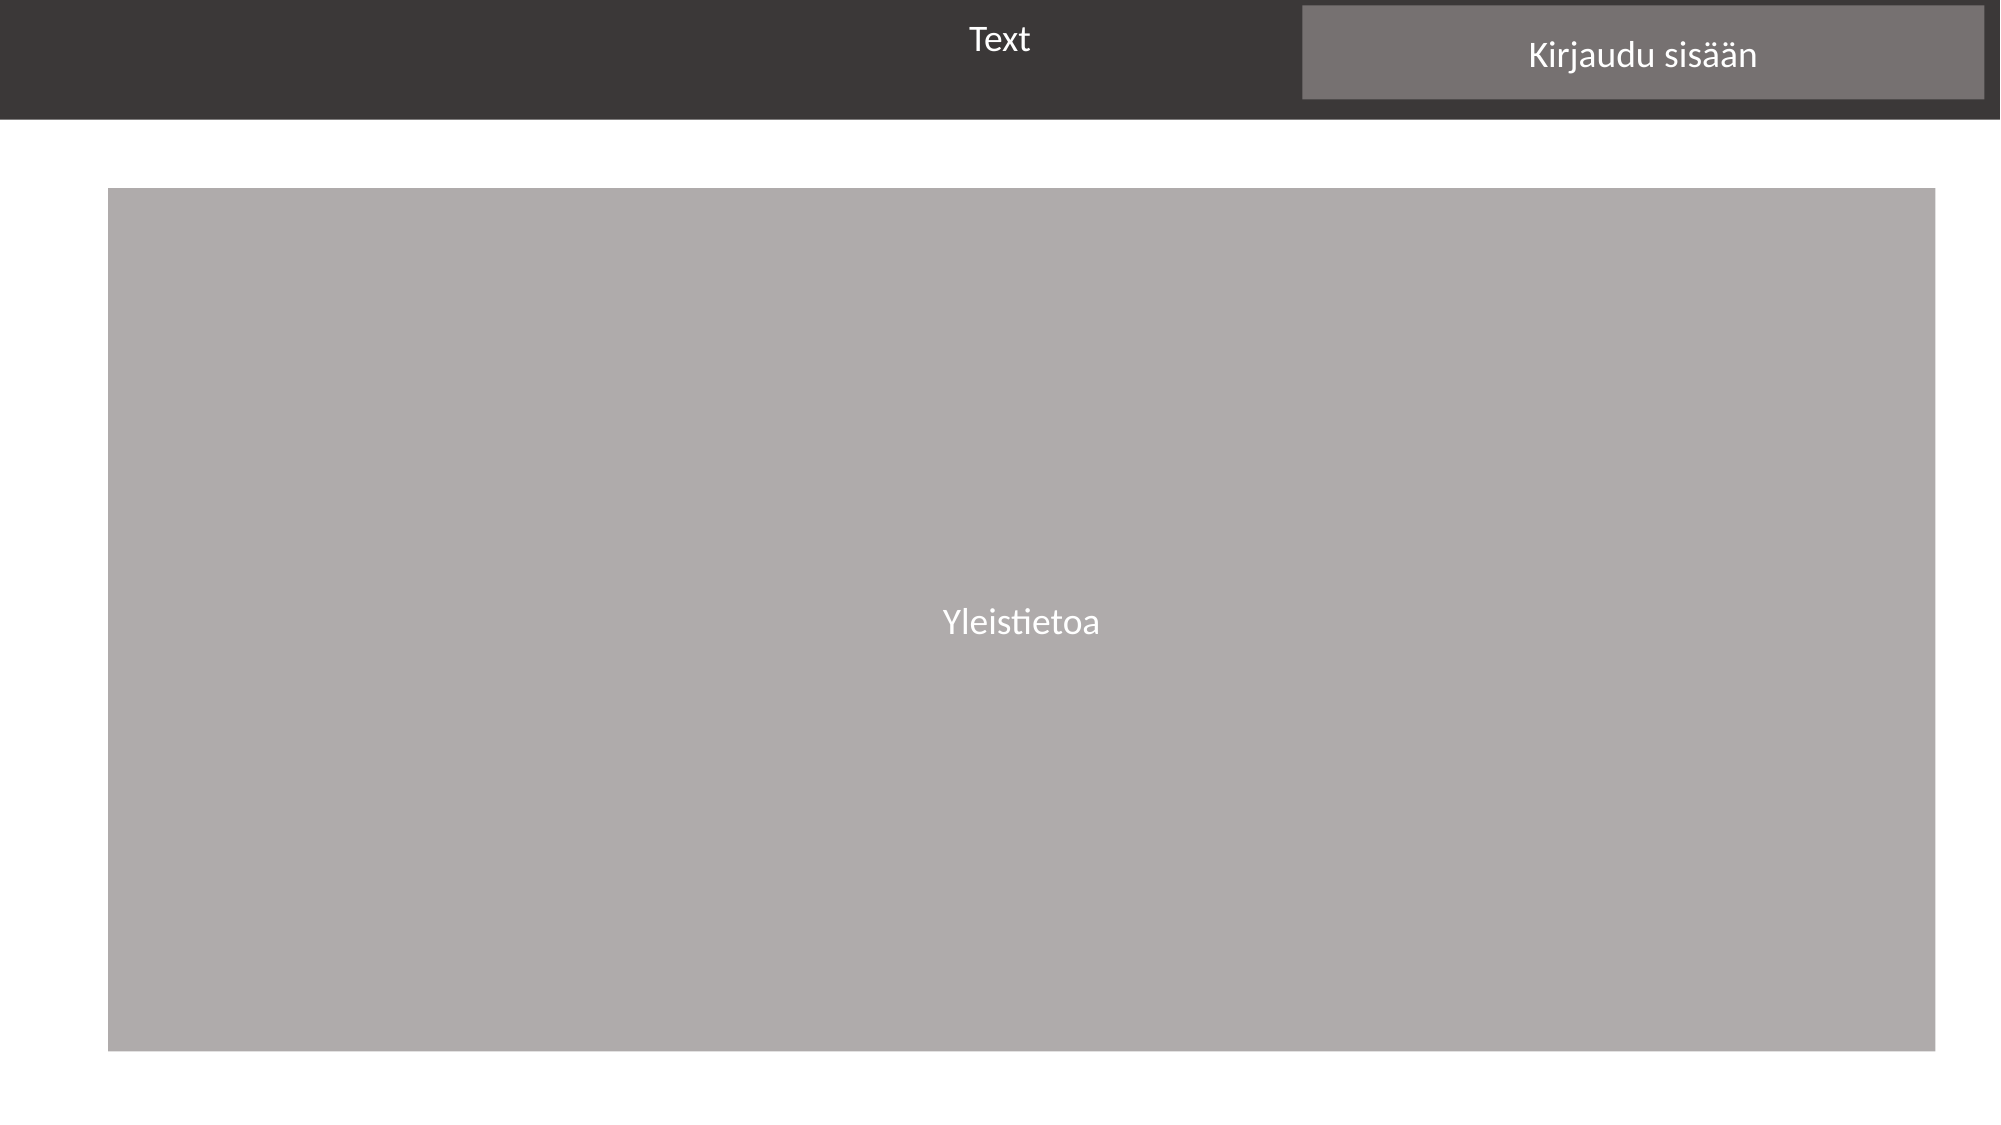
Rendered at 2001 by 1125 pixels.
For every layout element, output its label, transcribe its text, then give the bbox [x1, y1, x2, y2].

text_box Kirjaudu sisään [1301, 4, 1986, 100]
text_box Text [0, 0, 2000, 121]
text_box Yleistietoa [107, 187, 1937, 1052]
